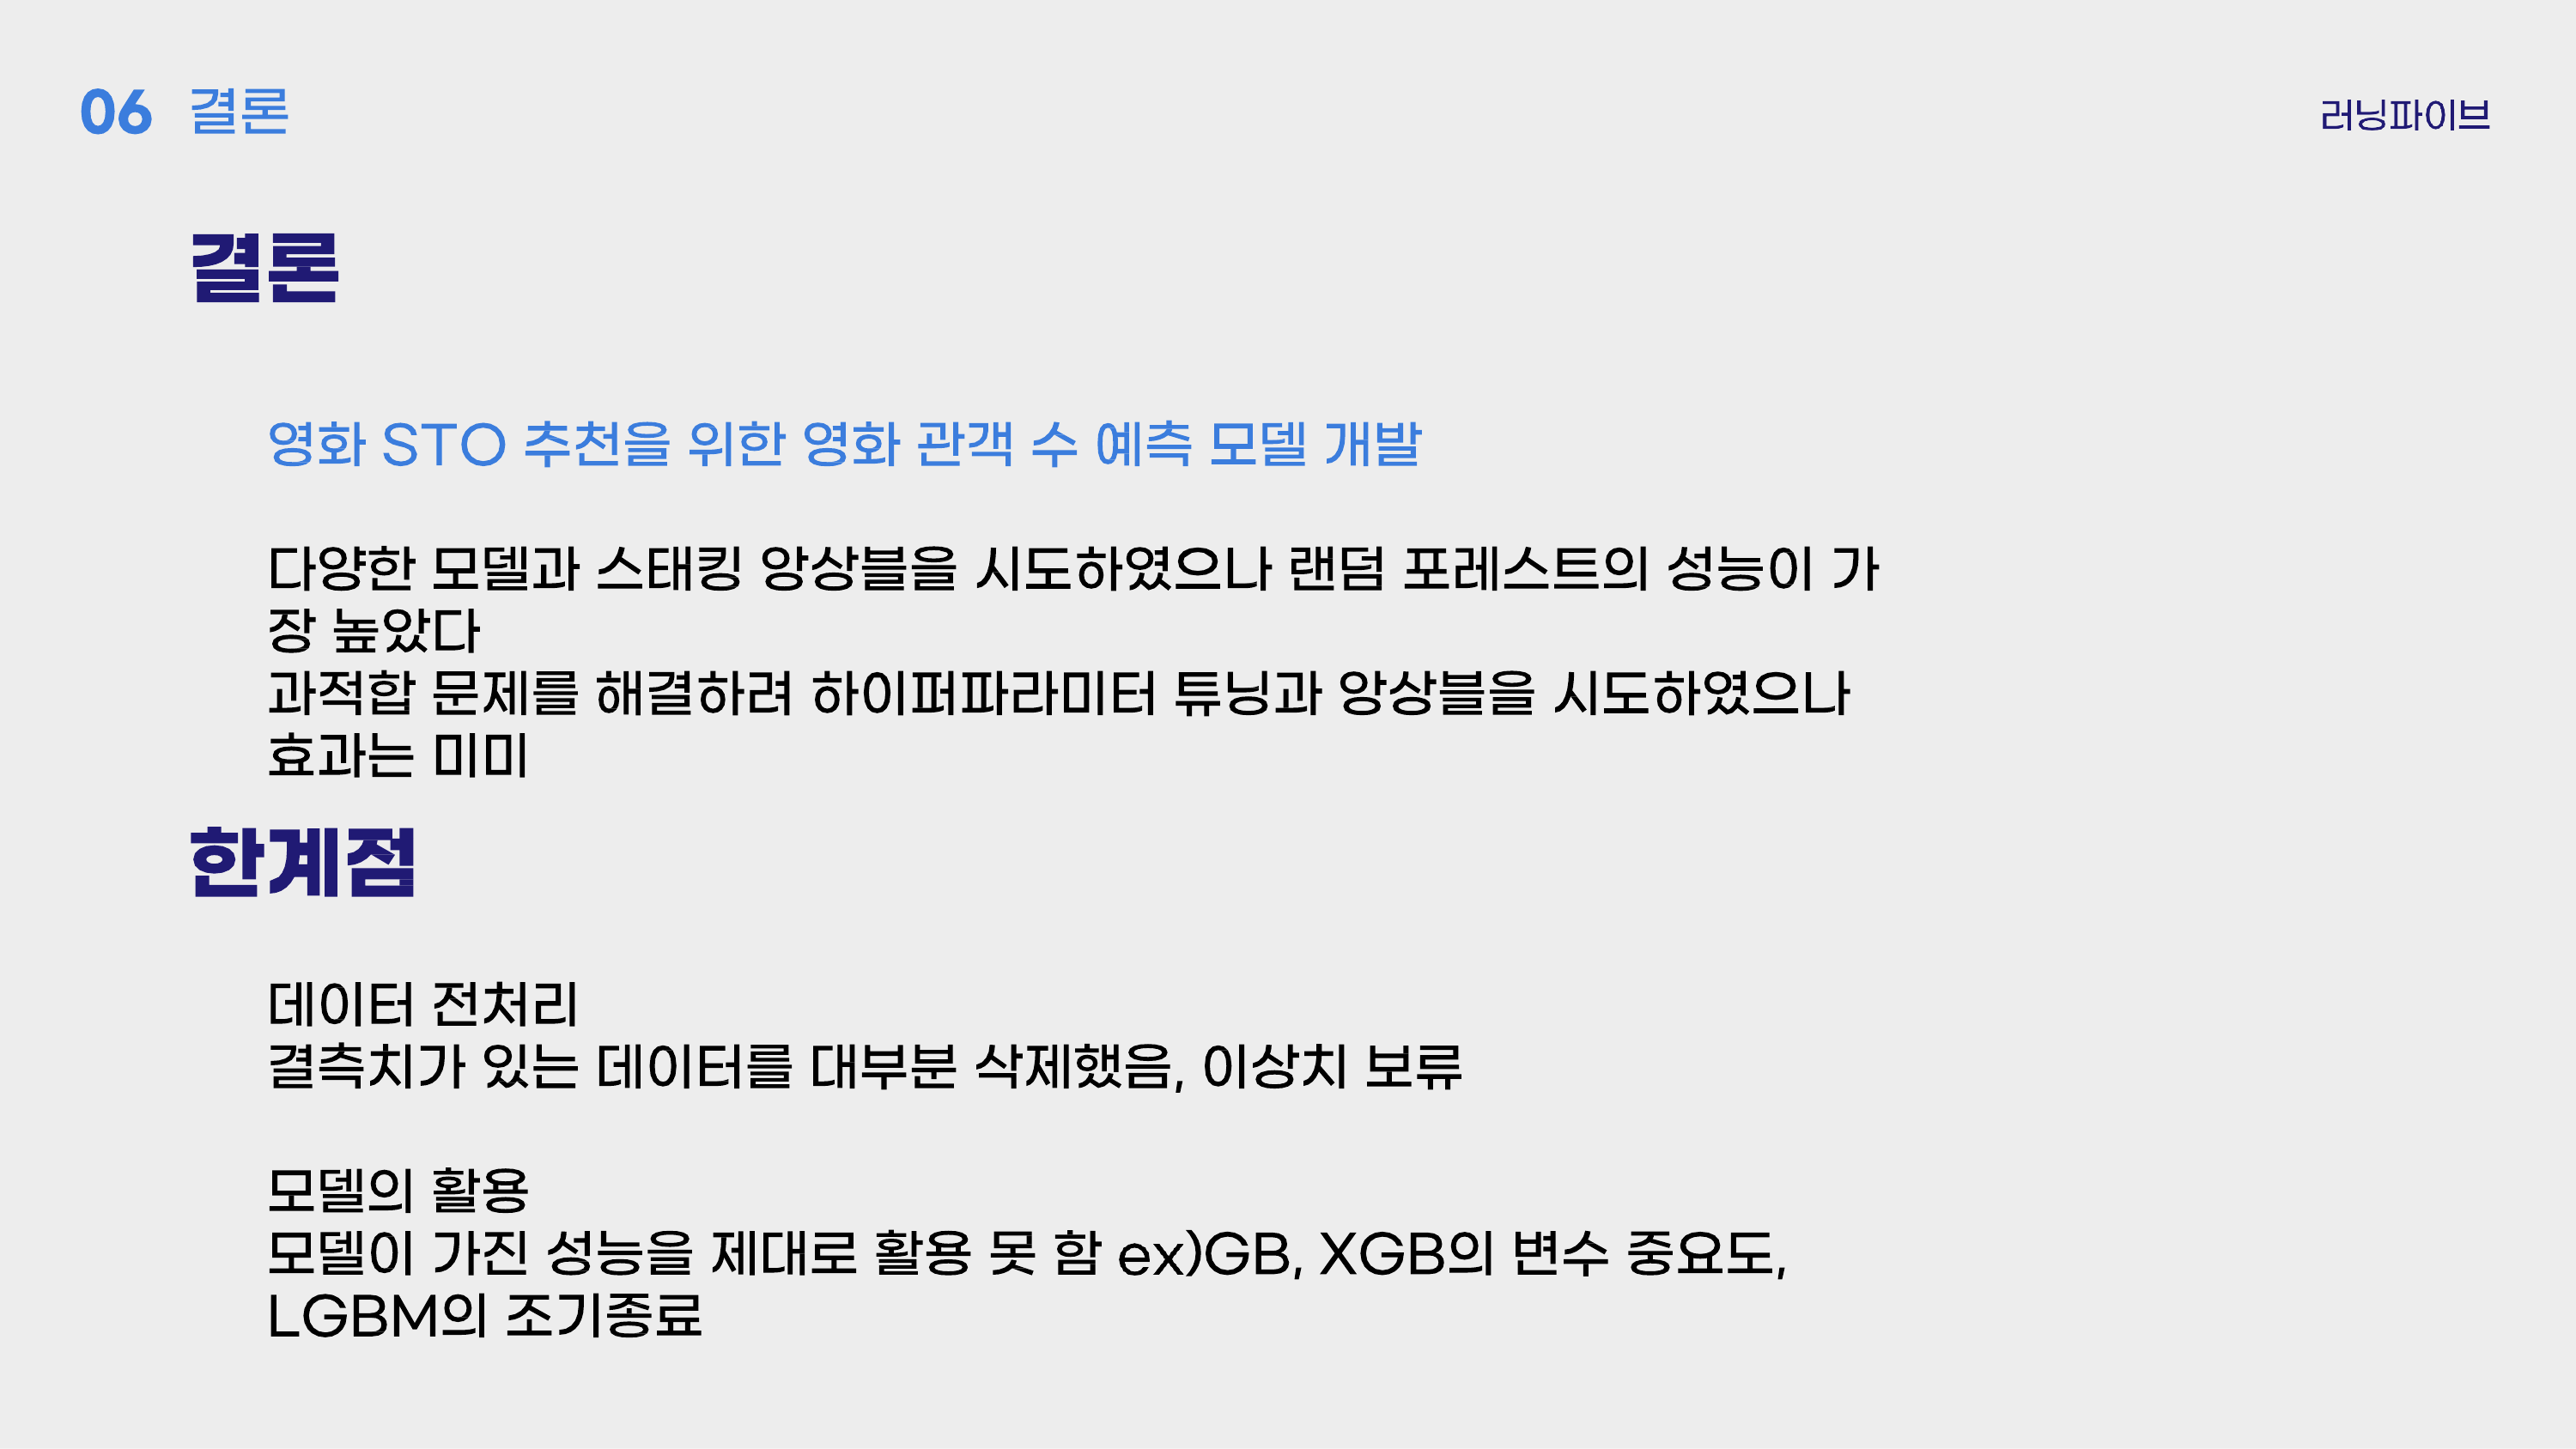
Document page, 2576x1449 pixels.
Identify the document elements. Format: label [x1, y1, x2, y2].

text_box [1656, 686, 1682, 713]
text_box [435, 734, 462, 775]
text_box [808, 447, 847, 467]
text_box [404, 670, 416, 696]
text_box [787, 1231, 805, 1276]
text_box [598, 1251, 642, 1256]
text_box [2461, 100, 2488, 119]
text_box [597, 670, 621, 683]
text_box [559, 1294, 584, 1335]
text_box [468, 1168, 480, 1195]
text_box [354, 733, 366, 778]
text_box [351, 868, 414, 897]
text_box [347, 828, 414, 866]
text_box [2458, 125, 2490, 129]
text_box [1090, 1230, 1102, 1258]
text_box [1672, 573, 1711, 591]
text_box [1504, 546, 1548, 575]
text_box [1078, 1073, 1122, 1088]
text_box [433, 694, 478, 706]
text_box [613, 1044, 630, 1088]
text_box [319, 547, 347, 570]
text_box [1320, 1232, 1358, 1275]
text_box [1605, 547, 1633, 576]
text_box [876, 1229, 907, 1237]
text_box [861, 1072, 907, 1090]
text_box [1834, 548, 1859, 589]
text_box [1689, 670, 1701, 716]
text_box [536, 698, 576, 715]
text_box [356, 1168, 362, 1192]
text_box [1146, 445, 1192, 450]
text_box [1227, 548, 1257, 589]
text_box [269, 1170, 314, 1211]
text_box [510, 982, 526, 1027]
text_box [525, 451, 570, 468]
text_box [270, 732, 313, 743]
text_box [1425, 670, 1437, 696]
text_box [271, 634, 311, 653]
text_box [1718, 567, 1763, 571]
text_box [976, 1045, 1007, 1070]
text_box [356, 1231, 362, 1254]
text_box [1475, 546, 1486, 591]
text_box [435, 609, 465, 651]
text_box [649, 1045, 677, 1087]
text_box [701, 573, 740, 591]
text_box [1303, 1044, 1335, 1087]
text_box [1604, 581, 1637, 589]
text_box [1344, 573, 1382, 591]
text_box [1393, 696, 1431, 716]
text_box [739, 421, 770, 431]
text_box [296, 1044, 312, 1066]
text_box [1110, 546, 1123, 591]
text_box [1410, 1232, 1444, 1275]
text_box [508, 1294, 551, 1321]
text_box [1265, 447, 1305, 466]
text_box [273, 447, 312, 467]
text_box [650, 1257, 690, 1275]
text_box [303, 1294, 347, 1337]
text_box [609, 1294, 650, 1311]
text_box [384, 609, 411, 633]
text_box [354, 421, 366, 467]
text_box [323, 1194, 363, 1213]
text_box [434, 548, 478, 589]
text_box [486, 734, 512, 775]
text_box [1114, 672, 1143, 713]
text_box [1756, 671, 1796, 700]
text_box [1119, 1229, 1249, 1276]
text_box [625, 440, 670, 446]
text_box [368, 755, 414, 761]
text_box [319, 433, 351, 464]
text_box [1490, 689, 1534, 694]
text_box [1361, 546, 1382, 573]
text_box [575, 421, 606, 450]
text_box [1126, 547, 1154, 570]
text_box [192, 233, 234, 268]
text_box [193, 845, 236, 874]
text_box [1367, 1046, 1412, 1087]
text_box [750, 1231, 755, 1276]
text_box [304, 670, 316, 716]
text_box [483, 981, 515, 1024]
text_box [1728, 1232, 1772, 1274]
text_box [245, 122, 286, 134]
text_box [533, 691, 578, 695]
text_box [319, 421, 349, 432]
text_box [914, 1044, 953, 1064]
text_box [775, 421, 787, 456]
text_box [519, 1044, 526, 1070]
text_box [889, 421, 901, 467]
text_box [579, 452, 618, 466]
text_box [861, 566, 907, 570]
text_box [747, 1064, 793, 1069]
text_box [442, 1328, 476, 1336]
text_box [1806, 672, 1835, 713]
text_box [1868, 546, 1880, 591]
text_box [1277, 672, 1303, 701]
text_box [700, 1046, 729, 1087]
text_box [1287, 1044, 1299, 1070]
text_box [521, 670, 526, 716]
text_box [1176, 700, 1220, 717]
text_box [854, 433, 885, 464]
text_box [273, 1068, 313, 1088]
text_box [1443, 697, 1482, 715]
text_box [603, 421, 617, 456]
text_box [1315, 546, 1334, 581]
text_box [1033, 421, 1076, 446]
text_box [1504, 584, 1549, 589]
text_box [763, 1232, 785, 1273]
text_box [1343, 696, 1382, 716]
text_box [750, 672, 779, 713]
text_box [1419, 1046, 1460, 1070]
text_box [285, 982, 301, 1026]
text_box [81, 88, 115, 135]
text_box [434, 1232, 459, 1273]
text_box [911, 1067, 957, 1080]
text_box [1449, 1265, 1483, 1273]
text_box [1134, 421, 1140, 467]
text_box [336, 636, 376, 653]
text_box [487, 1260, 526, 1275]
text_box [1057, 1240, 1084, 1258]
text_box [436, 701, 476, 715]
text_box [598, 686, 620, 713]
text_box [1129, 572, 1172, 591]
text_box [372, 698, 410, 715]
text_box [921, 452, 960, 466]
text_box [865, 573, 904, 591]
text_box [1707, 696, 1750, 715]
text_box [1126, 1064, 1170, 1069]
text_box [897, 670, 903, 716]
text_box [372, 578, 411, 591]
text_box [990, 1231, 1036, 1258]
text_box [1694, 546, 1710, 572]
text_box [468, 609, 480, 653]
text_box [1360, 1231, 1404, 1276]
text_box [298, 421, 312, 447]
text_box [386, 634, 428, 653]
text_box [453, 1044, 465, 1089]
text_box [320, 1042, 362, 1064]
text_box [487, 572, 527, 591]
text_box [194, 112, 235, 134]
text_box [304, 546, 316, 591]
text_box [461, 422, 506, 467]
text_box [405, 1231, 411, 1276]
text_box [468, 1231, 480, 1276]
text_box [383, 422, 417, 467]
text_box [712, 1232, 737, 1273]
text_box [928, 1258, 969, 1276]
text_box [914, 573, 954, 591]
text_box [1211, 423, 1256, 464]
text_box [1253, 1045, 1284, 1068]
text_box [271, 548, 301, 589]
text_box [1294, 577, 1334, 591]
text_box [548, 1231, 579, 1255]
text_box [372, 733, 411, 751]
text_box [876, 1239, 908, 1257]
text_box [911, 565, 957, 570]
text_box [269, 233, 339, 282]
text_box [336, 1168, 351, 1191]
text_box [118, 89, 152, 135]
text_box [320, 1232, 343, 1253]
text_box [600, 1230, 640, 1247]
text_box [1777, 1267, 1785, 1280]
text_box [812, 670, 842, 683]
text_box [1012, 546, 1018, 591]
text_box [811, 547, 843, 571]
text_box [698, 670, 728, 683]
text_box [536, 671, 575, 688]
text_box [574, 1231, 590, 1257]
text_box [976, 547, 1009, 589]
text_box [832, 421, 846, 447]
text_box [598, 546, 641, 575]
text_box [270, 609, 301, 633]
text_box [368, 545, 399, 555]
text_box [741, 433, 768, 452]
text_box [322, 1076, 361, 1089]
text_box [815, 686, 840, 713]
text_box [320, 735, 347, 763]
text_box [569, 982, 575, 1027]
text_box [1492, 697, 1532, 715]
text_box [1078, 561, 1104, 589]
text_box [347, 670, 361, 699]
text_box [368, 670, 399, 679]
text_box [953, 421, 965, 456]
text_box [270, 1294, 300, 1337]
text_box [765, 572, 803, 591]
text_box [434, 1176, 465, 1195]
text_box [486, 1197, 526, 1214]
text_box [914, 1076, 954, 1088]
text_box [837, 1044, 855, 1089]
text_box [393, 1294, 436, 1337]
text_box [483, 1168, 528, 1194]
text_box [1604, 672, 1649, 713]
text_box [322, 572, 361, 591]
text_box [635, 1044, 641, 1089]
text_box [1128, 1044, 1168, 1062]
text_box [750, 1045, 790, 1062]
text_box [1239, 1044, 1245, 1089]
text_box [507, 1319, 552, 1336]
text_box [1838, 670, 1850, 716]
text_box [1229, 696, 1268, 716]
text_box [623, 670, 641, 716]
text_box [1455, 548, 1478, 589]
text_box [270, 422, 297, 446]
text_box [420, 1046, 445, 1086]
text_box [1341, 547, 1372, 571]
text_box [1543, 1231, 1556, 1264]
text_box [397, 982, 411, 1027]
text_box [1564, 1258, 1608, 1276]
text_box [732, 670, 744, 716]
text_box [1149, 453, 1188, 467]
text_box [1278, 421, 1293, 445]
text_box [1026, 1046, 1051, 1087]
text_box [1205, 1045, 1232, 1087]
text_box [811, 1232, 857, 1274]
text_box [683, 1044, 690, 1089]
text_box [1554, 584, 1599, 589]
text_box [484, 547, 507, 569]
text_box [1013, 672, 1043, 713]
text_box [1077, 1054, 1098, 1071]
text_box [1128, 1072, 1168, 1088]
text_box [487, 1070, 529, 1088]
text_box [191, 89, 219, 111]
text_box [1375, 670, 1387, 696]
text_box [1630, 1231, 1671, 1248]
text_box [1102, 1044, 1119, 1072]
text_box [470, 733, 476, 778]
text_box [1294, 1267, 1302, 1280]
text_box [762, 547, 790, 570]
text_box [1517, 1260, 1557, 1275]
text_box [435, 1197, 476, 1213]
text_box [405, 1044, 411, 1089]
text_box [1668, 547, 1699, 571]
text_box [1678, 1231, 1722, 1274]
text_box [437, 1011, 477, 1026]
text_box [1011, 1044, 1023, 1071]
text_box [1655, 670, 1684, 683]
text_box [484, 1232, 516, 1258]
text_box [971, 452, 1012, 467]
text_box [1097, 670, 1103, 716]
text_box [519, 1231, 526, 1264]
text_box [418, 609, 430, 634]
text_box [1557, 548, 1597, 577]
text_box [650, 1230, 690, 1247]
text_box [404, 546, 416, 580]
text_box [726, 421, 732, 467]
text_box [878, 1258, 918, 1275]
text_box [1178, 672, 1218, 696]
text_box [1275, 688, 1308, 713]
text_box [242, 828, 264, 880]
text_box [610, 1321, 649, 1338]
text_box [370, 1044, 402, 1087]
text_box [1077, 546, 1106, 559]
text_box [319, 751, 351, 775]
text_box [1492, 670, 1532, 688]
text_box [1176, 584, 1220, 589]
text_box [962, 672, 993, 713]
text_box [307, 982, 313, 1027]
text_box [1255, 1070, 1294, 1089]
text_box [1291, 547, 1313, 574]
text_box [479, 1293, 484, 1338]
text_box [797, 546, 809, 572]
text_box [726, 1044, 740, 1089]
text_box [1378, 446, 1418, 466]
text_box [912, 672, 945, 713]
text_box [647, 1249, 692, 1254]
text_box [865, 1045, 903, 1068]
text_box [993, 1259, 1034, 1276]
text_box [775, 670, 790, 716]
text_box [1227, 671, 1259, 693]
text_box [218, 88, 234, 112]
text_box [1097, 421, 1129, 466]
text_box [370, 557, 398, 576]
text_box [336, 1231, 351, 1254]
text_box [628, 448, 667, 466]
text_box [319, 671, 350, 697]
text_box [863, 671, 891, 713]
text_box [1032, 450, 1078, 468]
text_box [993, 421, 1012, 450]
text_box [272, 284, 336, 303]
text_box [536, 983, 566, 1024]
text_box [1075, 1043, 1099, 1053]
text_box [270, 983, 293, 1024]
text_box [536, 1075, 576, 1088]
text_box [1492, 546, 1498, 591]
text_box [1045, 1044, 1058, 1088]
text_box [195, 876, 258, 897]
text_box [1389, 671, 1421, 695]
text_box [502, 670, 515, 715]
text_box [731, 1231, 744, 1275]
text_box [996, 670, 1009, 716]
text_box [914, 546, 954, 563]
text_box [969, 422, 988, 448]
text_box [600, 1258, 640, 1276]
text_box [551, 1257, 591, 1276]
text_box [568, 546, 580, 591]
text_box [1640, 546, 1646, 591]
text_box [847, 546, 859, 572]
text_box [444, 1294, 472, 1323]
text_box [940, 670, 954, 716]
text_box [1177, 547, 1218, 576]
text_box [1443, 670, 1481, 687]
text_box [699, 547, 726, 572]
text_box [911, 1231, 923, 1258]
text_box [1704, 671, 1732, 694]
text_box [269, 1232, 314, 1274]
text_box [535, 548, 561, 577]
text_box [371, 1232, 398, 1274]
text_box [1450, 1232, 1479, 1260]
text_box [1046, 670, 1059, 716]
text_box [1148, 420, 1190, 442]
text_box [598, 1046, 622, 1087]
text_box [652, 694, 691, 715]
text_box [1340, 671, 1368, 694]
text_box [918, 433, 950, 449]
text_box [1417, 1074, 1461, 1090]
text_box [1262, 422, 1285, 445]
text_box [814, 572, 854, 591]
text_box [920, 422, 946, 440]
text_box [607, 1308, 652, 1319]
text_box [1564, 1230, 1607, 1255]
text_box [733, 546, 739, 572]
text_box [847, 670, 859, 716]
text_box [242, 88, 289, 119]
text_box [1261, 546, 1273, 591]
text_box [533, 564, 565, 589]
text_box [1628, 1251, 1673, 1276]
text_box [323, 1256, 363, 1275]
text_box [742, 453, 781, 466]
text_box [434, 1167, 464, 1175]
text_box [355, 982, 361, 1027]
text_box [865, 546, 903, 562]
text_box [319, 1066, 364, 1071]
text_box [1376, 422, 1404, 443]
text_box [1058, 1259, 1096, 1275]
text_box [598, 584, 642, 589]
text_box [270, 1045, 296, 1066]
text_box [628, 421, 667, 439]
text_box [1261, 670, 1267, 695]
text_box [234, 233, 258, 268]
text_box [1139, 670, 1153, 716]
text_box [1732, 670, 1746, 696]
text_box [368, 1203, 402, 1211]
text_box [1722, 546, 1760, 562]
text_box [269, 688, 301, 713]
text_box [526, 421, 568, 447]
text_box [1054, 1230, 1085, 1239]
text_box [1310, 670, 1322, 716]
text_box [657, 1294, 702, 1336]
text_box [1410, 421, 1422, 445]
text_box [405, 1168, 411, 1214]
text_box [354, 546, 366, 572]
text_box [325, 828, 337, 897]
text_box [1721, 574, 1760, 591]
text_box [1026, 548, 1071, 589]
text_box [320, 983, 349, 1025]
text_box [690, 447, 723, 467]
text_box [691, 422, 719, 446]
text_box [813, 1046, 835, 1087]
text_box [593, 1293, 599, 1338]
text_box [1339, 1044, 1345, 1089]
text_box [371, 983, 400, 1024]
text_box [854, 421, 884, 432]
text_box [2357, 99, 2454, 130]
text_box [701, 686, 726, 713]
text_box [649, 548, 671, 589]
text_box [483, 672, 508, 713]
text_box [1327, 423, 1346, 464]
text_box [979, 1073, 1017, 1089]
text_box [926, 1230, 971, 1257]
text_box [1516, 1231, 1541, 1258]
text_box [519, 733, 526, 778]
text_box [421, 423, 457, 466]
text_box [500, 546, 516, 569]
text_box [1590, 670, 1596, 716]
text_box [1439, 690, 1485, 694]
text_box [1351, 421, 1369, 467]
text_box [1154, 546, 1168, 572]
text_box [320, 1169, 343, 1191]
text_box [1485, 1231, 1492, 1276]
text_box [1804, 546, 1810, 591]
text_box [536, 1044, 575, 1062]
text_box [649, 670, 690, 693]
text_box [483, 1045, 513, 1068]
text_box [1770, 547, 1797, 589]
text_box [191, 827, 239, 844]
text_box [750, 1071, 790, 1088]
text_box [673, 546, 691, 591]
text_box [1176, 1081, 1183, 1093]
text_box [434, 983, 465, 1009]
text_box [1255, 1232, 1290, 1275]
text_box [1298, 421, 1304, 446]
text_box [269, 746, 314, 776]
text_box [461, 982, 476, 1016]
text_box [436, 671, 475, 689]
text_box [370, 1169, 398, 1198]
picture [2323, 99, 2351, 130]
text_box [353, 1294, 387, 1337]
text_box [322, 700, 361, 716]
text_box [804, 422, 832, 446]
text_box [521, 546, 526, 570]
text_box [372, 763, 411, 778]
text_box [1753, 708, 1799, 713]
text_box [1404, 548, 1449, 589]
text_box [333, 609, 379, 633]
text_box [1063, 1044, 1069, 1089]
text_box [304, 609, 316, 634]
text_box [197, 269, 259, 303]
text_box [533, 1066, 578, 1071]
text_box [270, 672, 297, 701]
text_box [1555, 671, 1587, 713]
text_box [371, 681, 398, 697]
text_box [270, 828, 320, 896]
text_box [1064, 672, 1090, 713]
